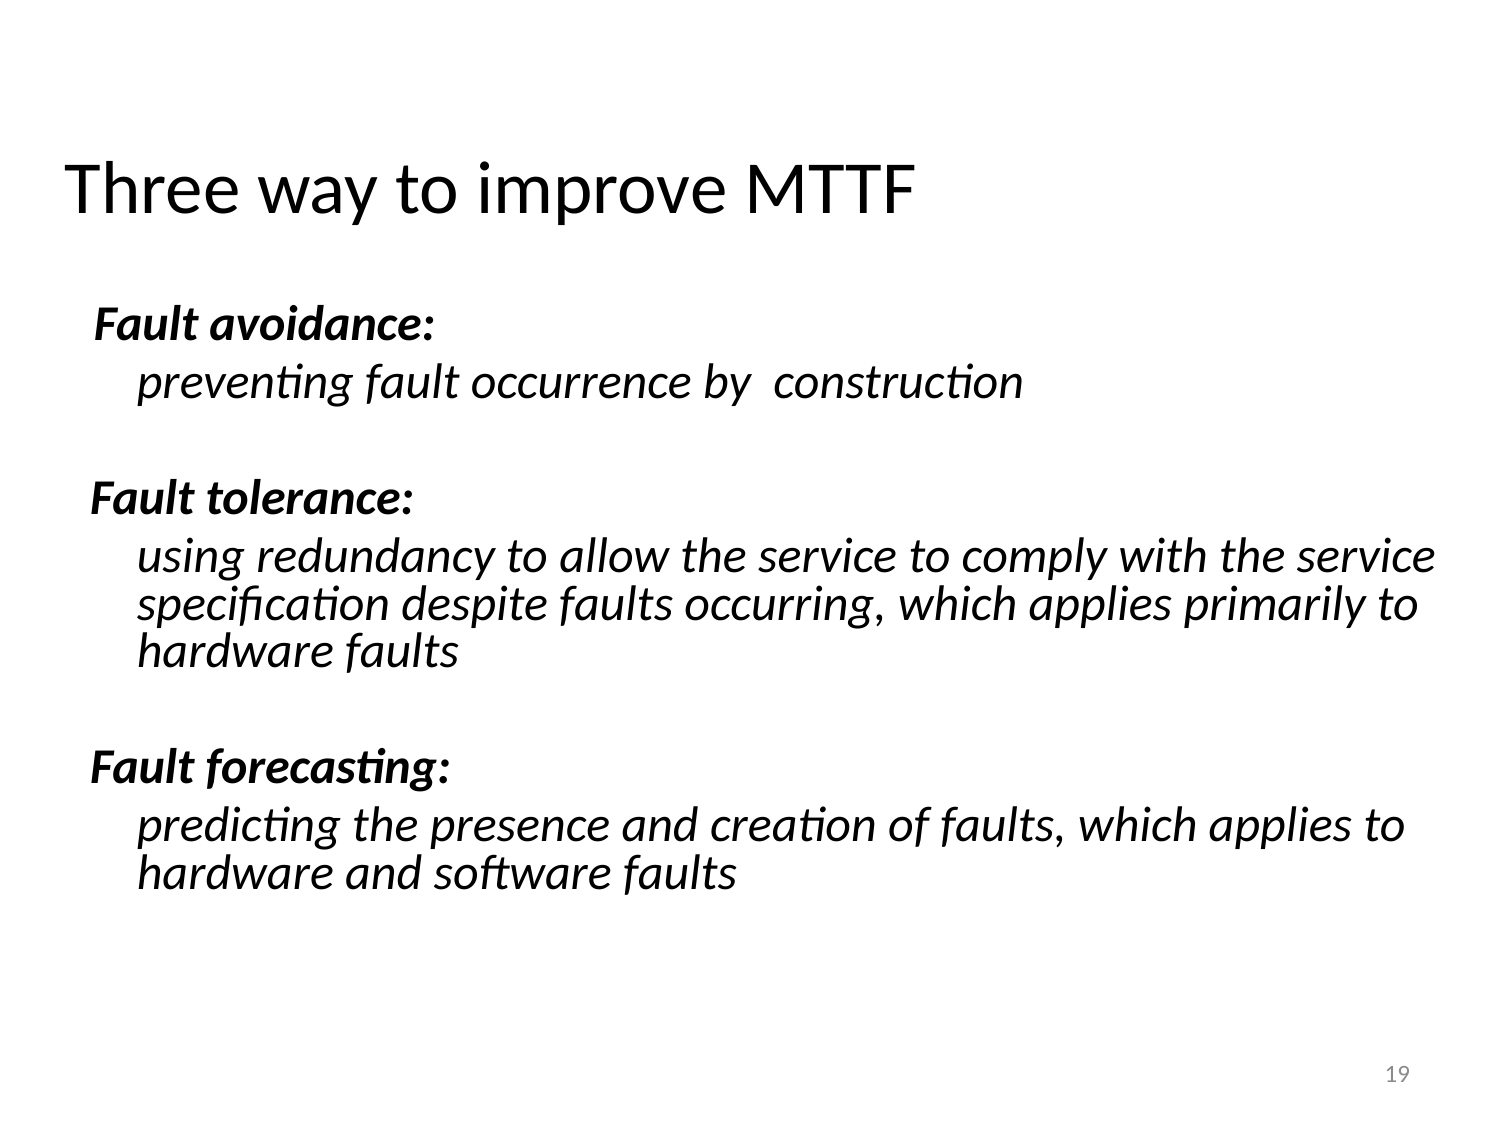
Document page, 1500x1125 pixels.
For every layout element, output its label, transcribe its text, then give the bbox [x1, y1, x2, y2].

text_box [171, 621, 857, 682]
title Three way to improve MTTF [49, 99, 1451, 268]
slide_number 19 [1074, 1042, 1425, 1103]
list Fault avoidance: preventing fault occurrence by construction Fault tolerance: using redundancy to allow the service to comply with the service specification despite faults occurring, which applies primarily to hardware faults Fault forecasting: predicting the presence and creation of faults, which applies to hardware and software faults [0, 294, 1471, 953]
